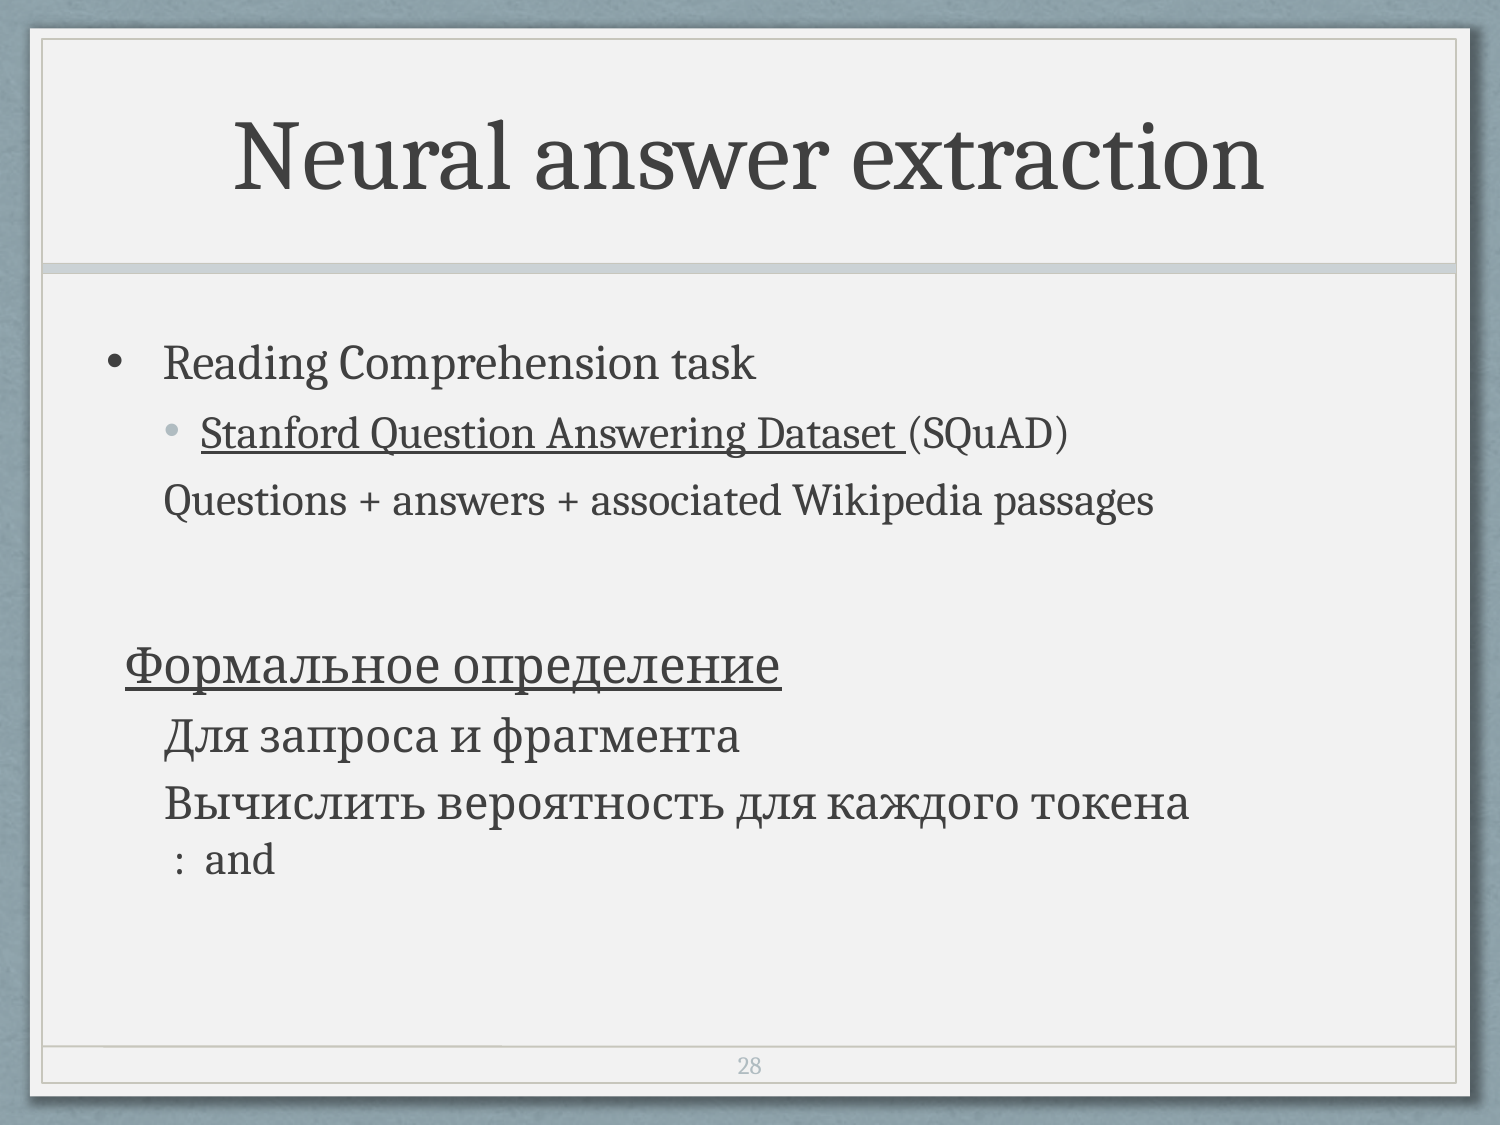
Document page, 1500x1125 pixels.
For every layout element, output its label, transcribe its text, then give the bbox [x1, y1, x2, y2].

slide_number 27 [687, 1042, 813, 1088]
title Neural answer extraction [147, 40, 1353, 260]
